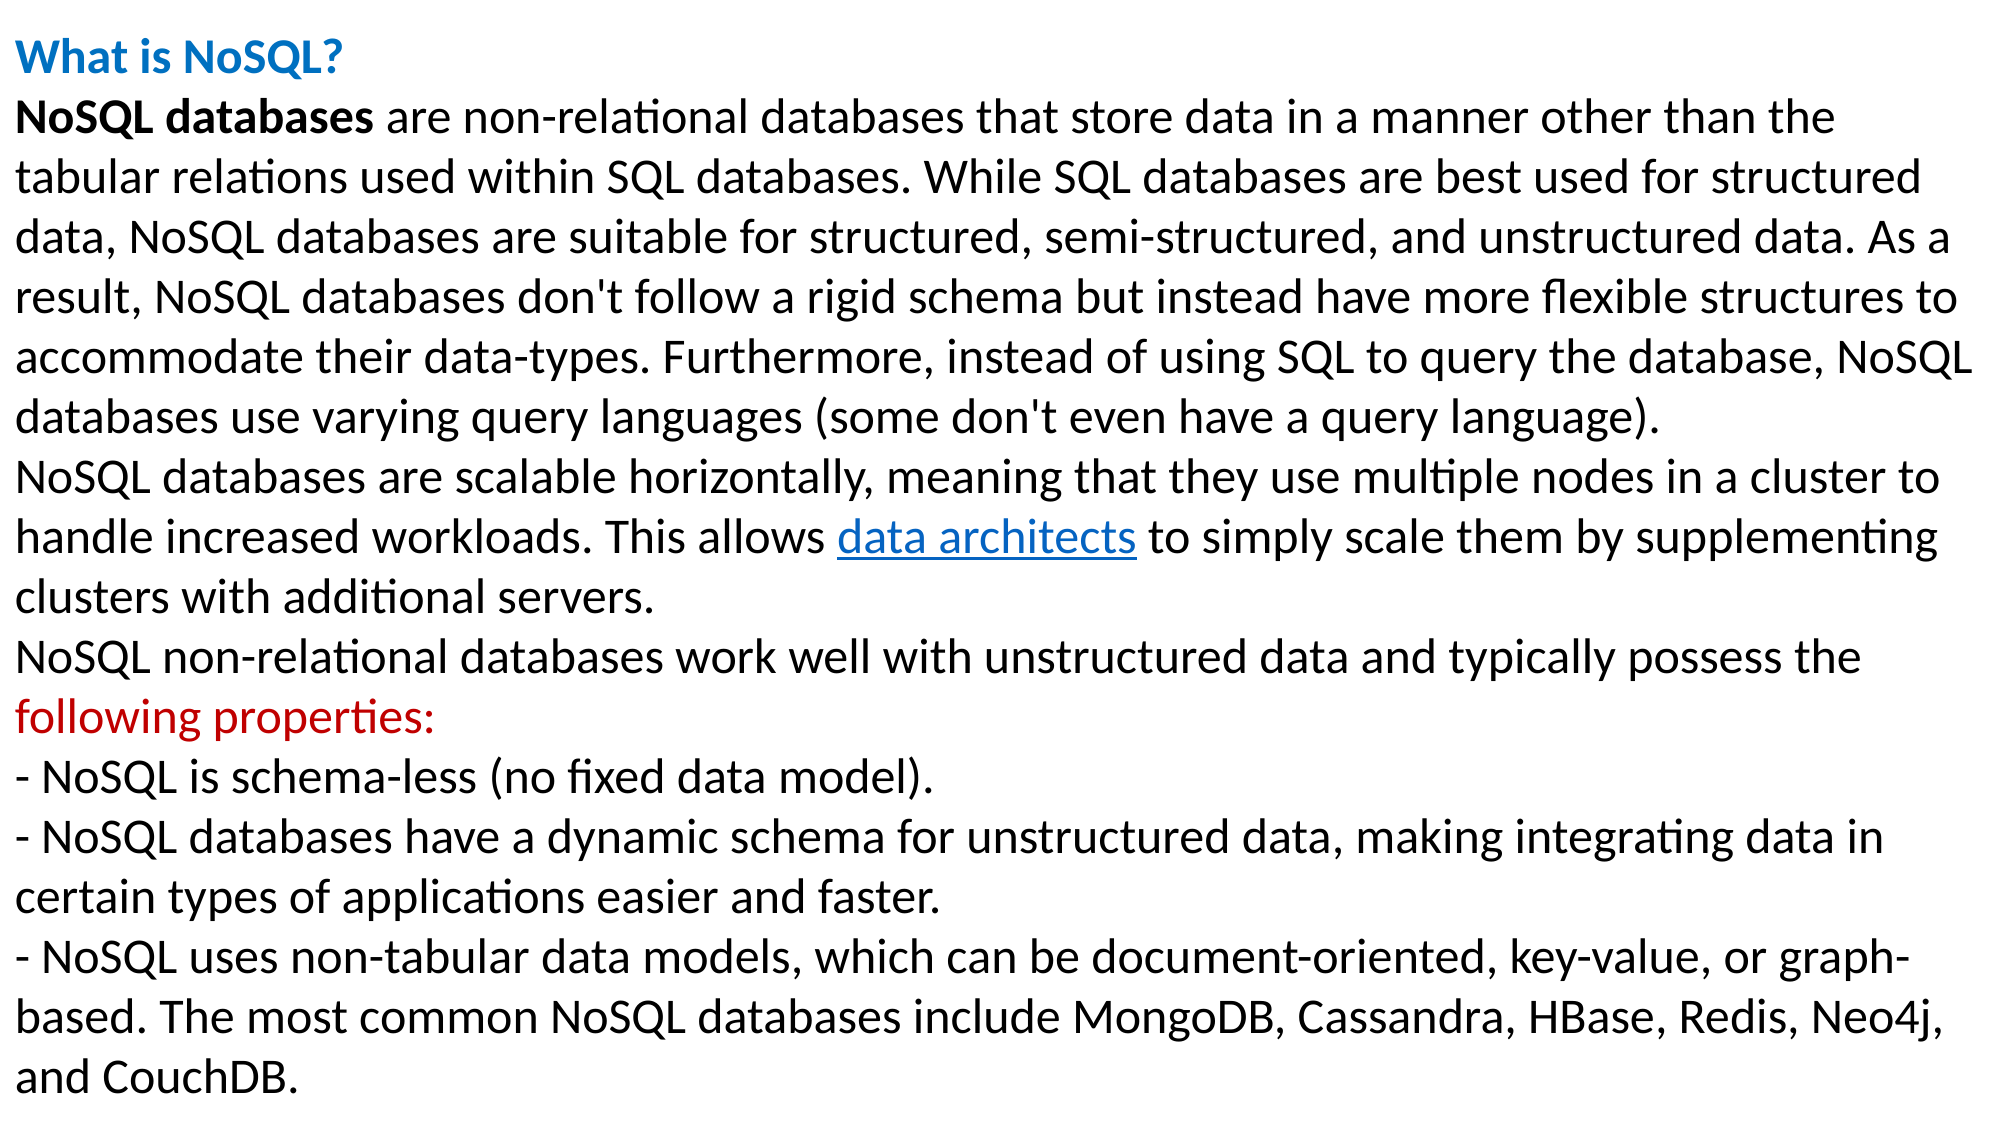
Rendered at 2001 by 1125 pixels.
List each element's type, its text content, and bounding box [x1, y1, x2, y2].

text_box What is NoSQL? NoSQL databases are non-relational databases that store data in a manner other than the tabular relations used within SQL databases. While SQL databases are best used for structured data, NoSQL databases are suitable for structured, semi-structured, and unstructured data. As a result, NoSQL databases don't follow a rigid schema but instead have more flexible structures to accommodate their data-types. Furthermore, instead of using SQL to query the database, NoSQL databases use varying query languages (some don't even have a query language). NoSQL databases are scalable horizontally, meaning that they use multiple nodes in a cluster to handle increased workloads. This allows data architects to simply scale them by supplementing clusters with additional servers. NoSQL non-relational databases work well with unstructured data and typically possess the following properties: - NoSQL is schema-less (no fixed data model). - NoSQL databases have a dynamic schema for unstructured data, making integrating data in certain types of applications easier and faster. - NoSQL uses non-tabular data models, which can be document-oriented, key-value, or graph-based. The most common NoSQL databases include MongoDB, Cassandra, HBase, Redis, Neo4j, and CouchDB. [0, 15, 2000, 1125]
